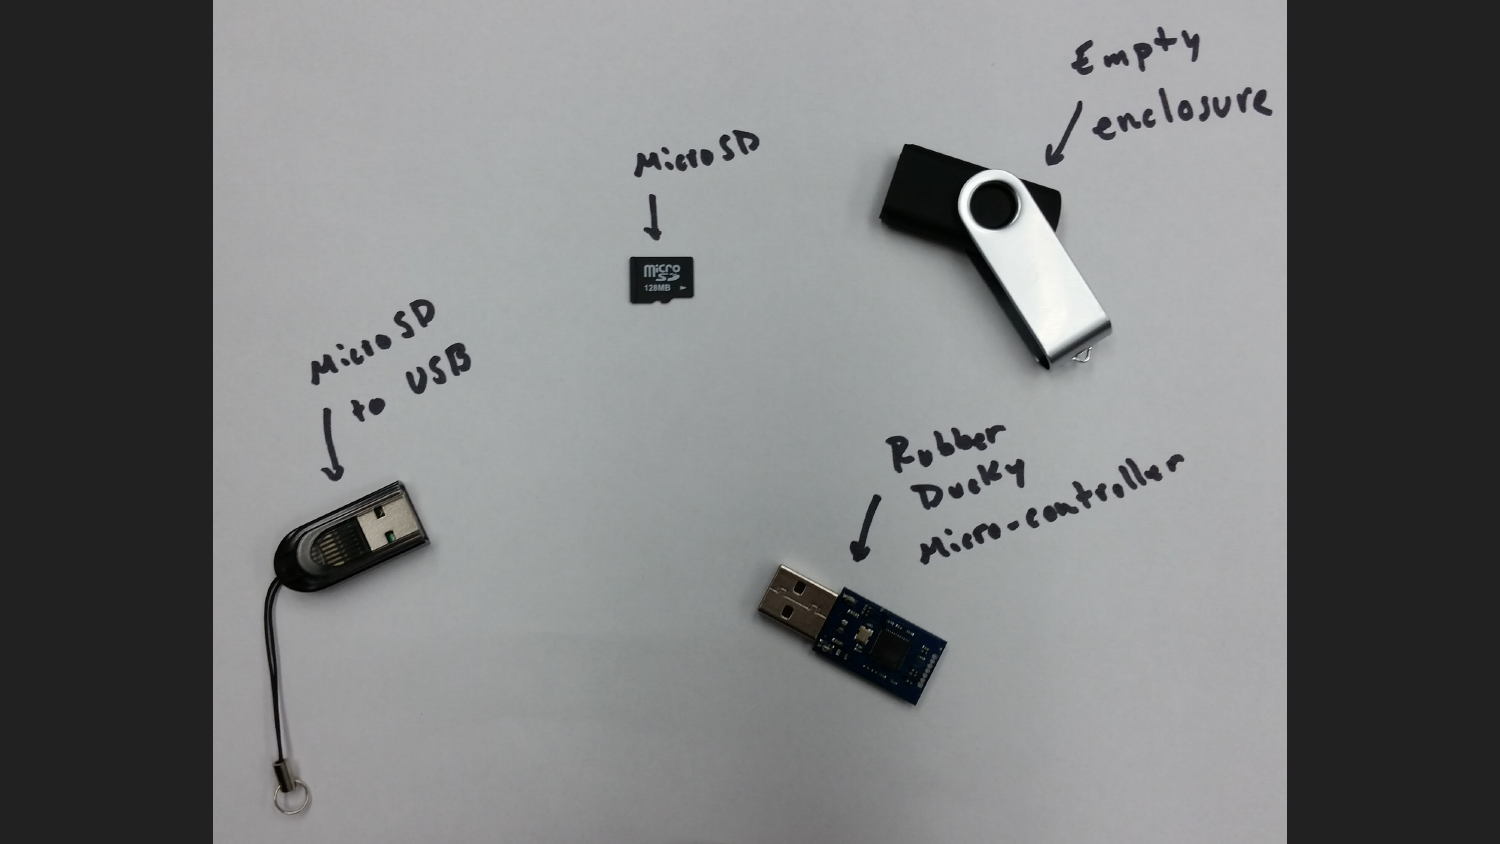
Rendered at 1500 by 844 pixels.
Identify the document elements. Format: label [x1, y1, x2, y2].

picture [213, 0, 1287, 844]
